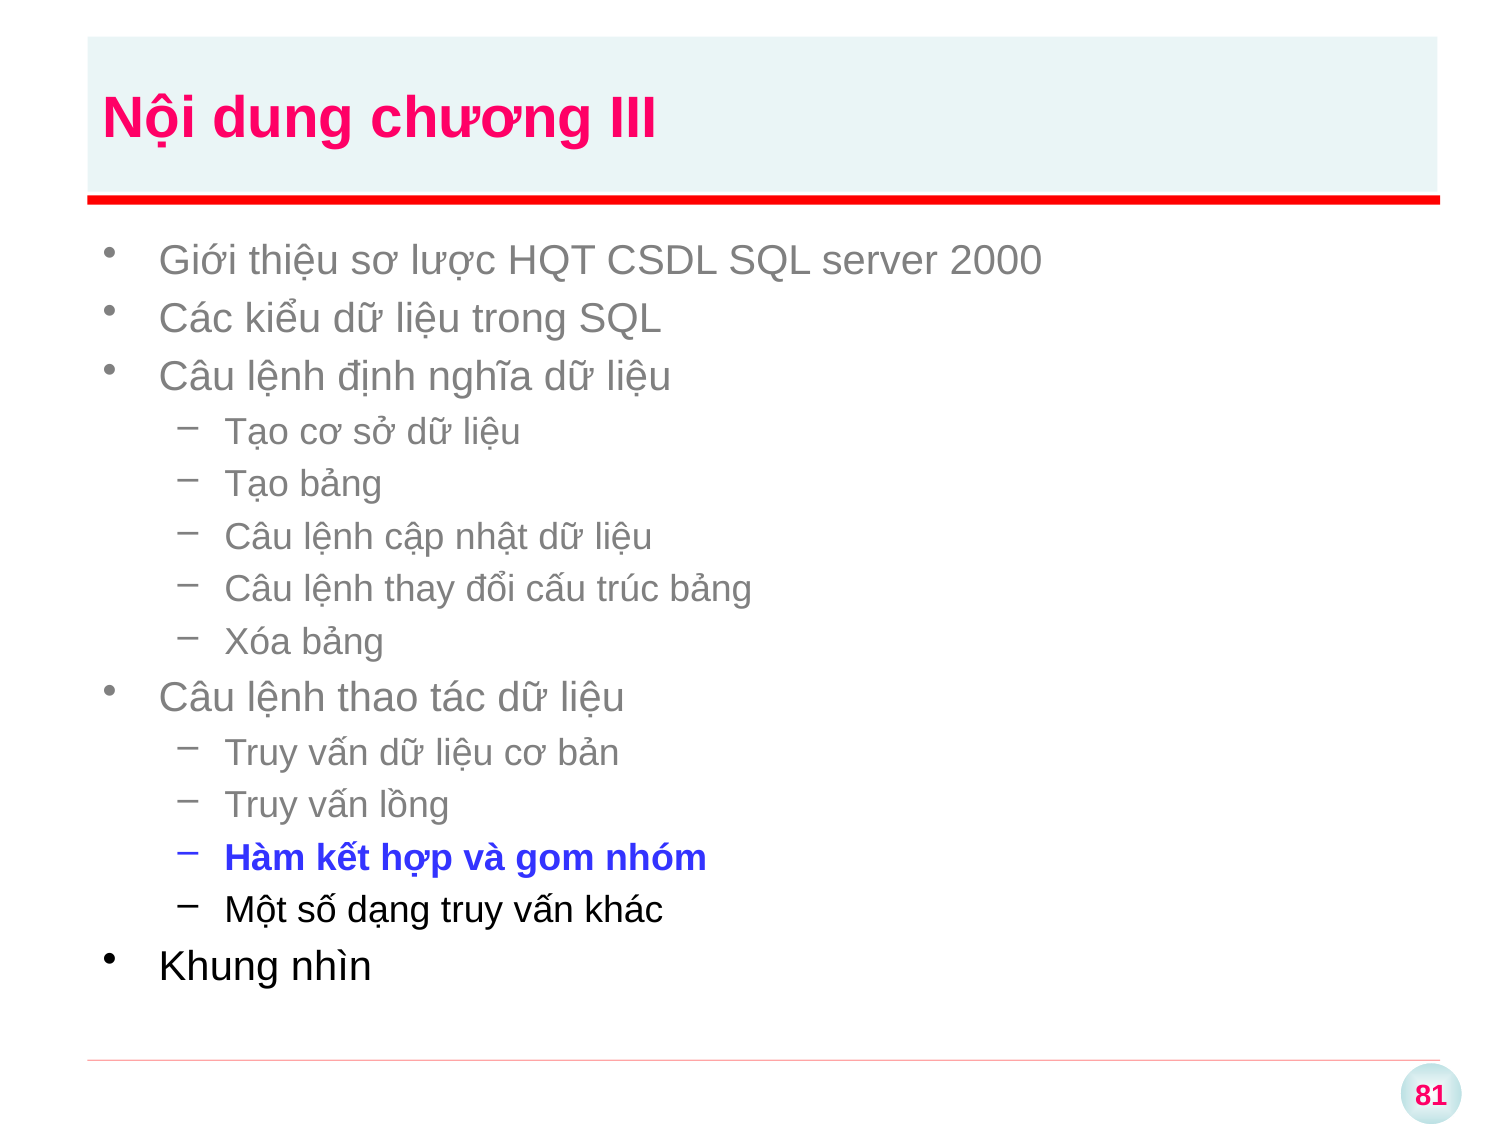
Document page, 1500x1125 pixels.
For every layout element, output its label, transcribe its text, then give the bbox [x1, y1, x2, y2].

list Giới thiệu sơ lược HQT CSDL SQL server 2000 Các kiểu dữ liệu trong SQL Câu lệnh định nghĩa dữ liệu Tạo cơ sở dữ liệu Tạo bảng Câu lệnh cập nhật dữ liệu Câu lệnh thay đổi cấu trúc bảng Xóa bảng Câu lệnh thao tác dữ liệu Truy vấn dữ liệu cơ bản Truy vấn lồng Hàm kết hợp và gom nhóm Một số dạng truy vấn khác Khung nhìn [87, 224, 1438, 1038]
title Nội dung chương III [87, 36, 1438, 192]
